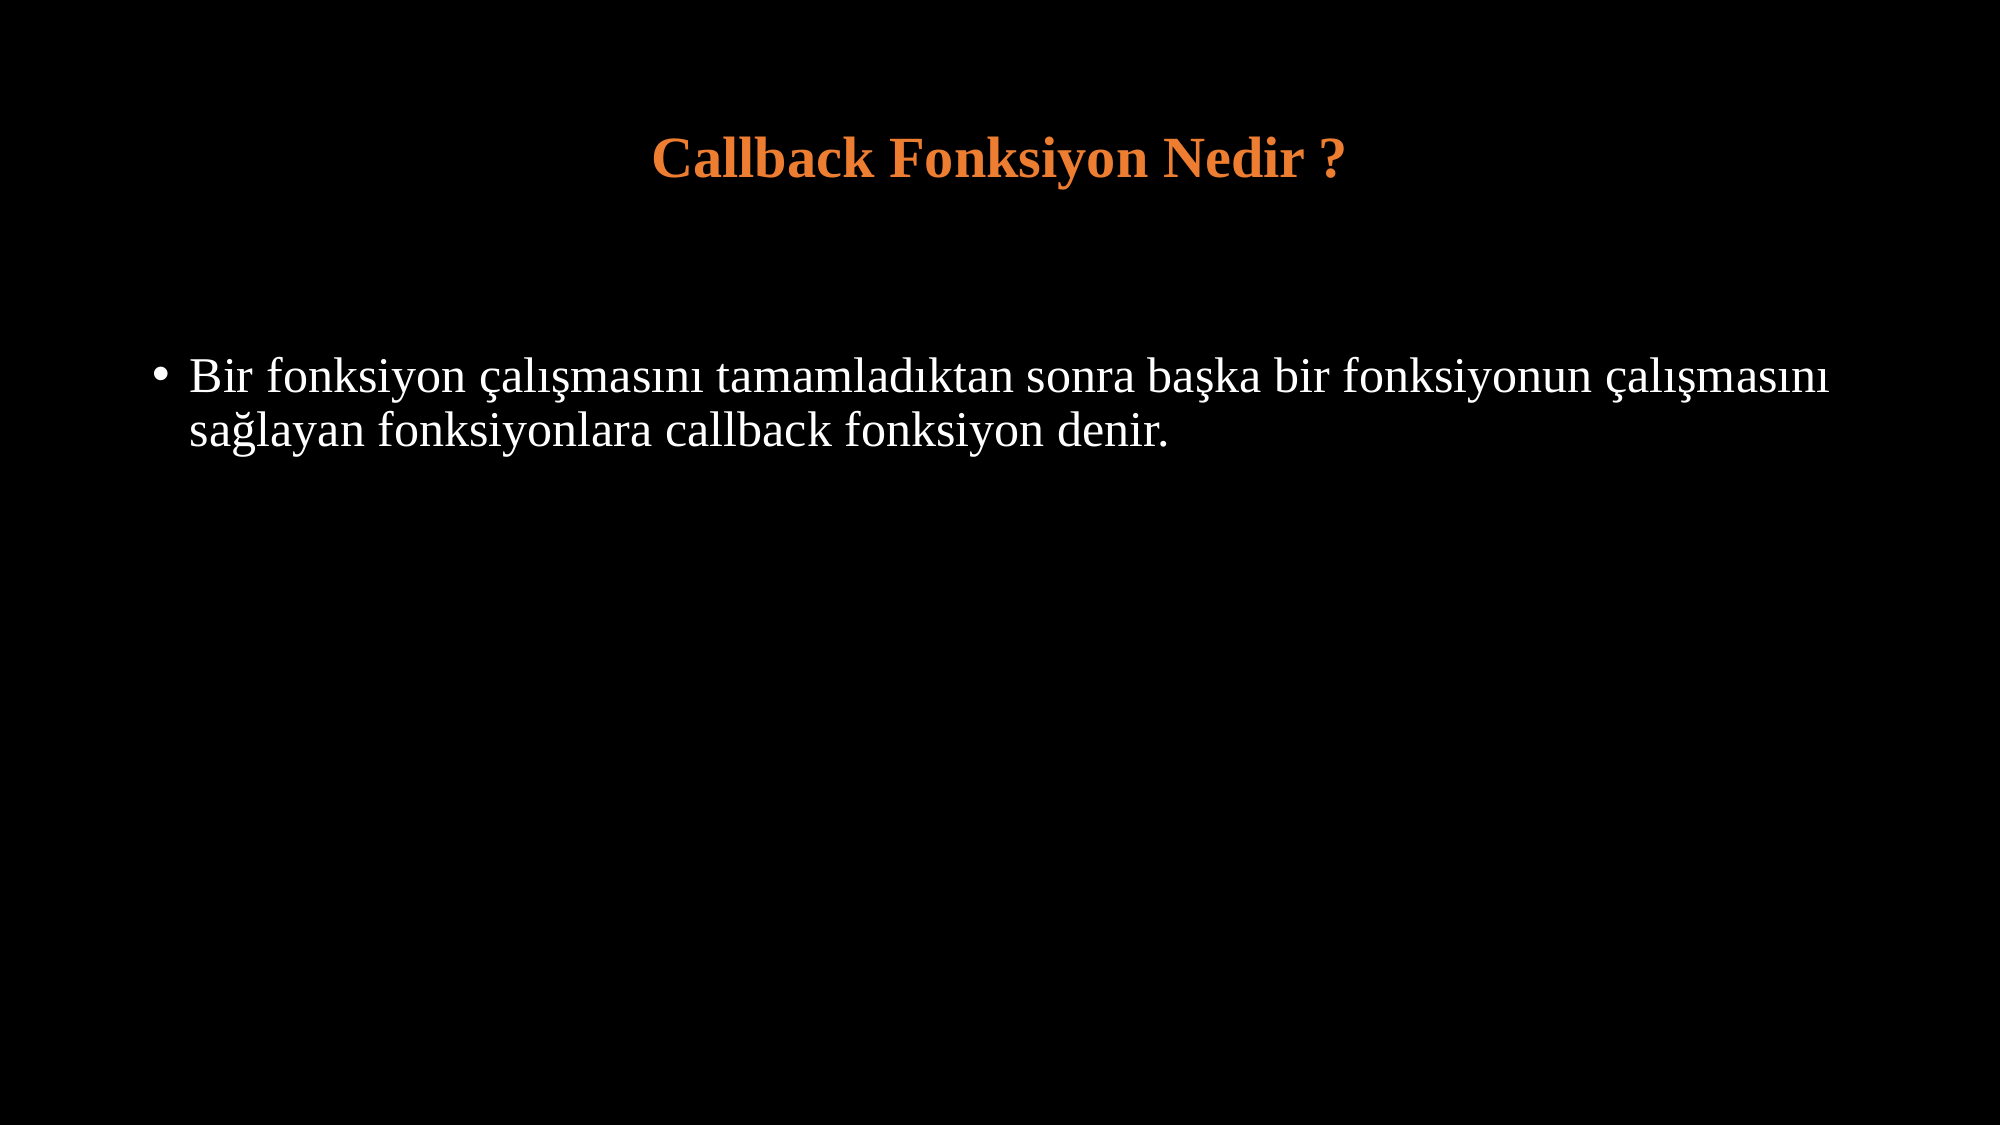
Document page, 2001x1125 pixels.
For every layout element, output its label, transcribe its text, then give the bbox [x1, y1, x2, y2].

title Callback Fonksiyon Nedir ? [137, 59, 1863, 257]
list Bir fonksiyon çalışmasını tamamladıktan sonra başka bir fonksiyonun çalışmasını sağlayan fonksiyonlara callback fonksiyon denir. [137, 341, 1863, 1014]
